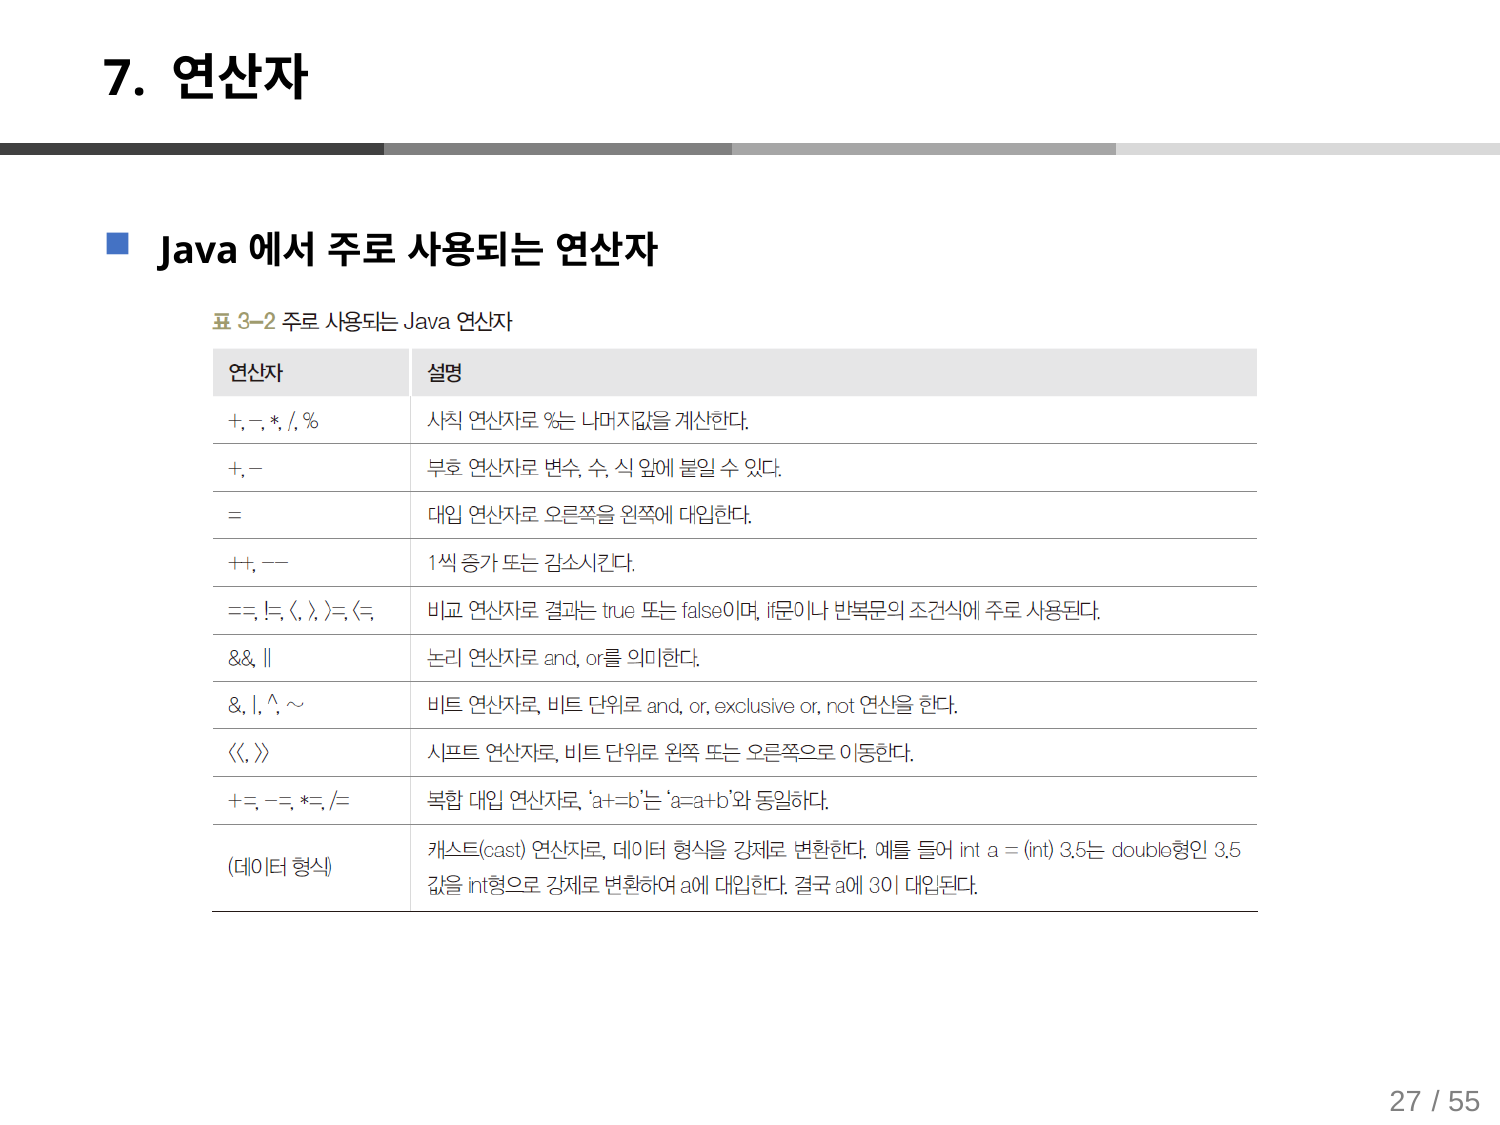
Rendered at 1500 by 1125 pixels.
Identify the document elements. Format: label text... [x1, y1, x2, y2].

title 7. 연산자 [88, 30, 1211, 121]
picture [207, 306, 1262, 916]
list Java에서 주로 사용되는 연산자 [88, 196, 1436, 1083]
